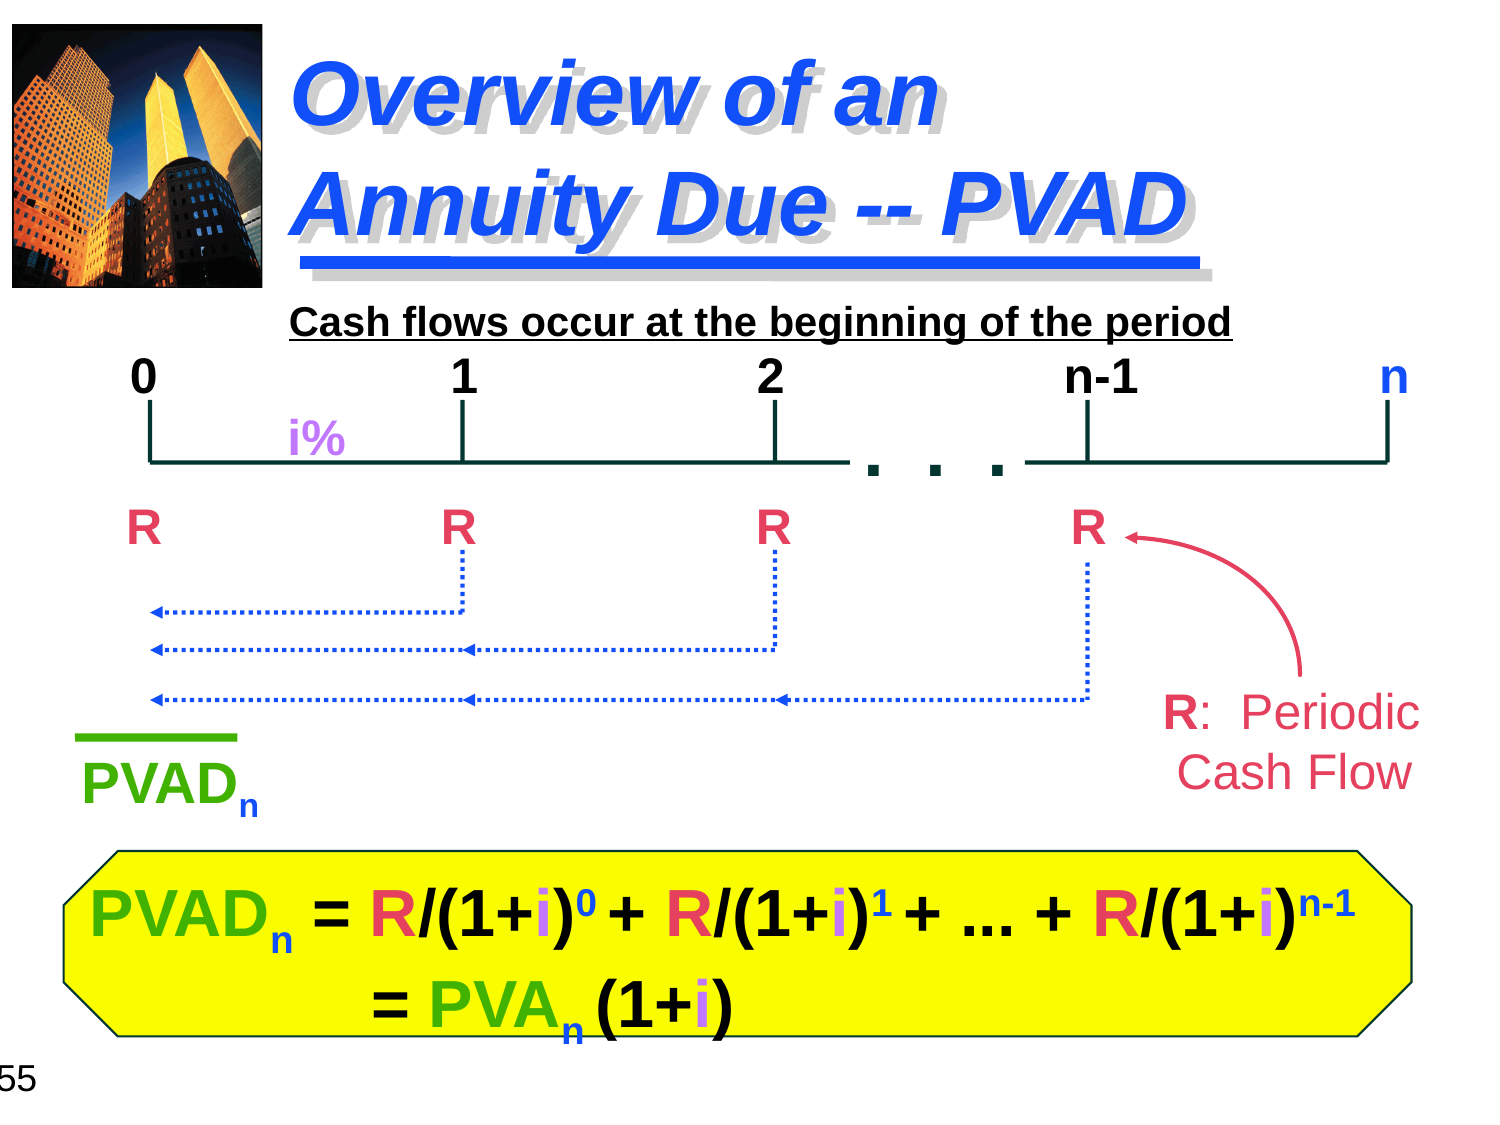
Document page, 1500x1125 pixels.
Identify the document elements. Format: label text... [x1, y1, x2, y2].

text_box [107, 850, 1368, 861]
text_box R R R R [69, 487, 1125, 562]
text_box [1124, 531, 1301, 675]
text_box [774, 693, 788, 707]
text_box [462, 643, 476, 657]
text_box [462, 693, 476, 707]
text_box [1401, 894, 1412, 993]
text_box [150, 643, 164, 657]
text_box [150, 693, 164, 707]
text_box Cash flows occur at the beginning of the period [273, 287, 1248, 352]
list PVADn = R/(1+i)0 + R/(1+i)1 + ... + R/(1+i)n-1 = PVAn (1+i) [74, 861, 1401, 1038]
text_box R: Periodic Cash Flow [1147, 672, 1450, 808]
text_box i% [272, 397, 361, 473]
text_box 0 1 2 n-1 n [115, 336, 1426, 412]
text_box [63, 894, 74, 993]
text_box . . . [848, 393, 1024, 499]
text_box [150, 606, 164, 619]
title Overview of an Annuity Due -- PVAD [275, 0, 1388, 288]
text_box PVADn [66, 737, 275, 832]
picture [12, 24, 263, 288]
